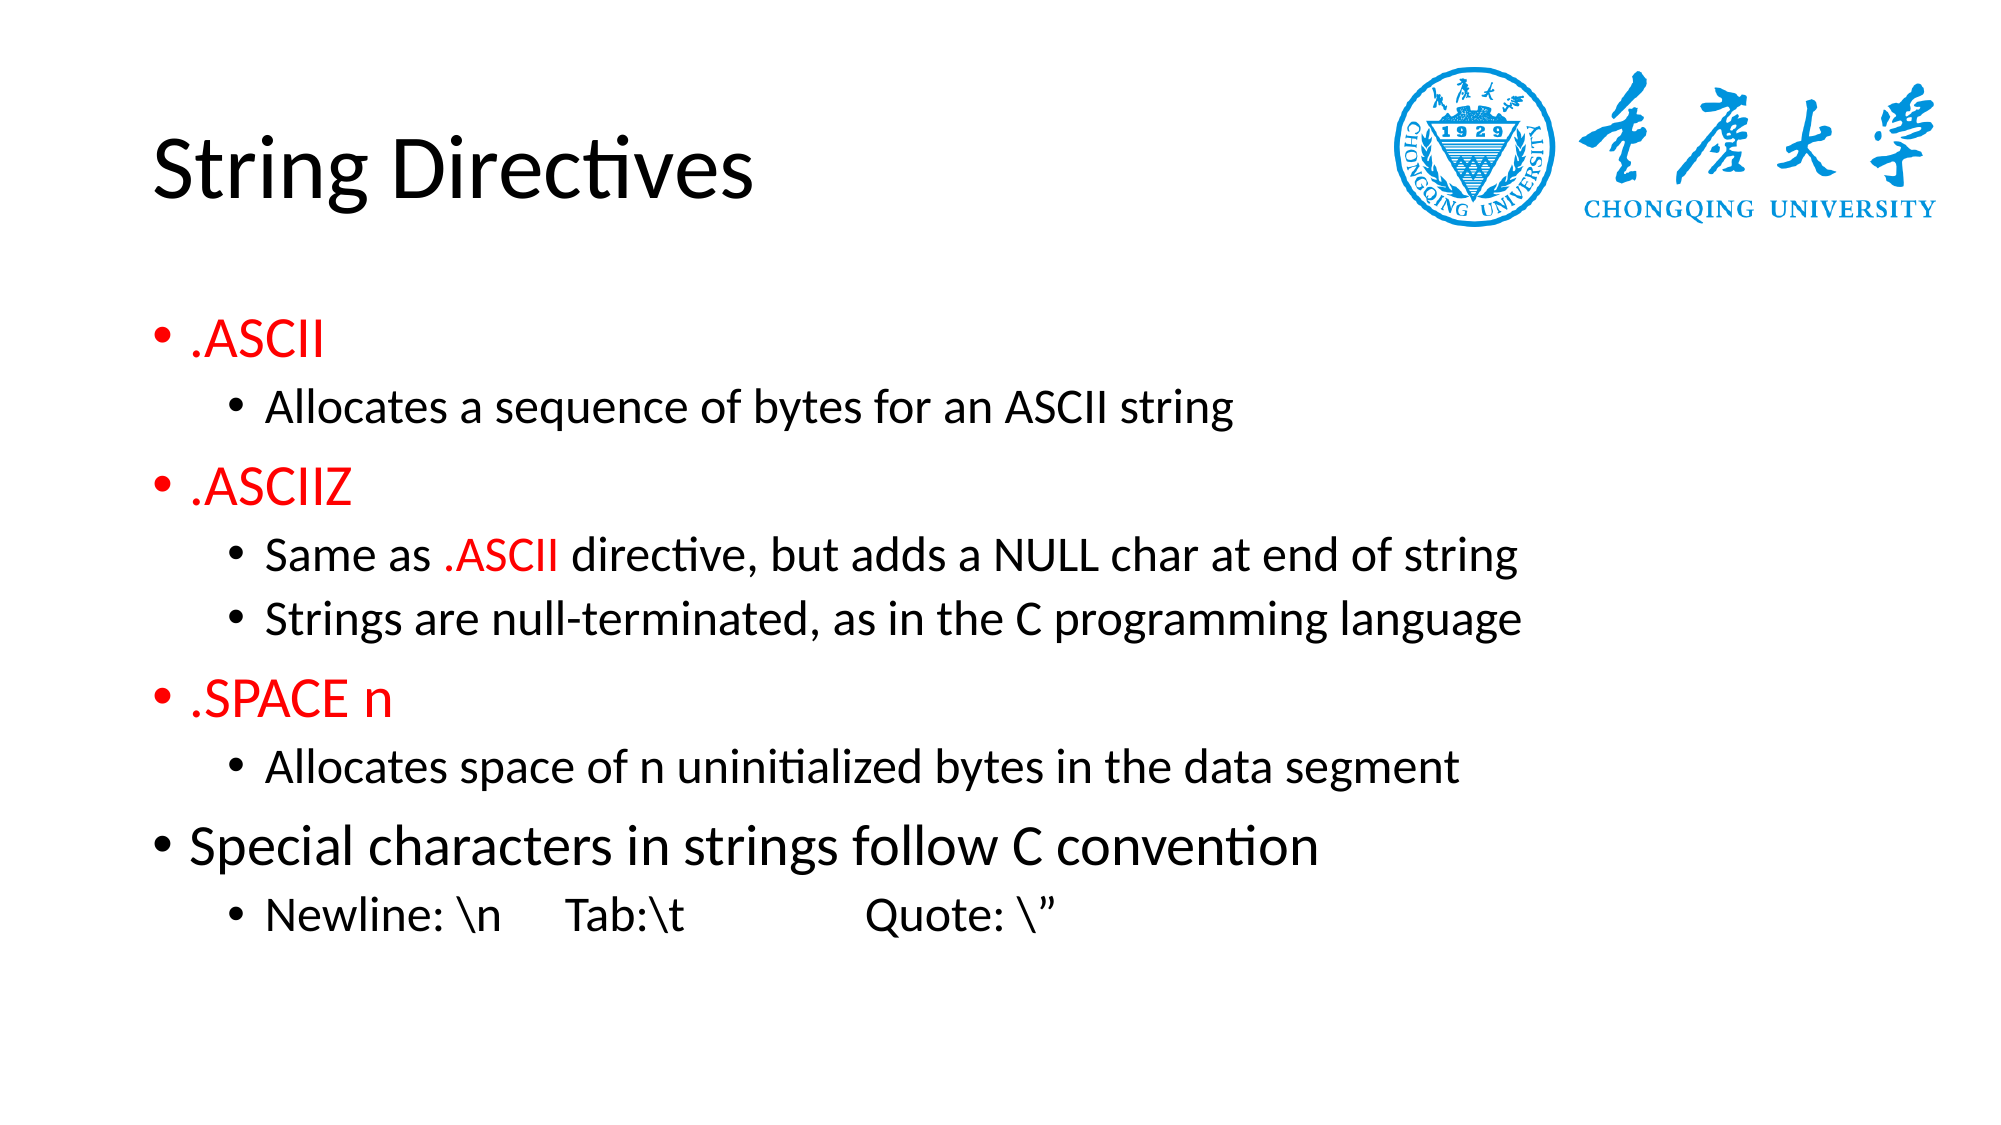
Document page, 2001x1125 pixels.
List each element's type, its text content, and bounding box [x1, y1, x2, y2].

title String Directives [137, 59, 1863, 278]
list .ASCII Allocates a sequence of bytes for an ASCII string .ASCIIZ Same as .ASCII directive, but adds a NULL char at end of string Strings are null-terminated, as in the C programming language .SPACE n Allocates space of n uninitialized bytes in the data segment Special characters in strings follow C convention Newline: \n Tab:\t Quote: \” [137, 299, 1863, 1014]
picture [1352, 12, 1977, 252]
